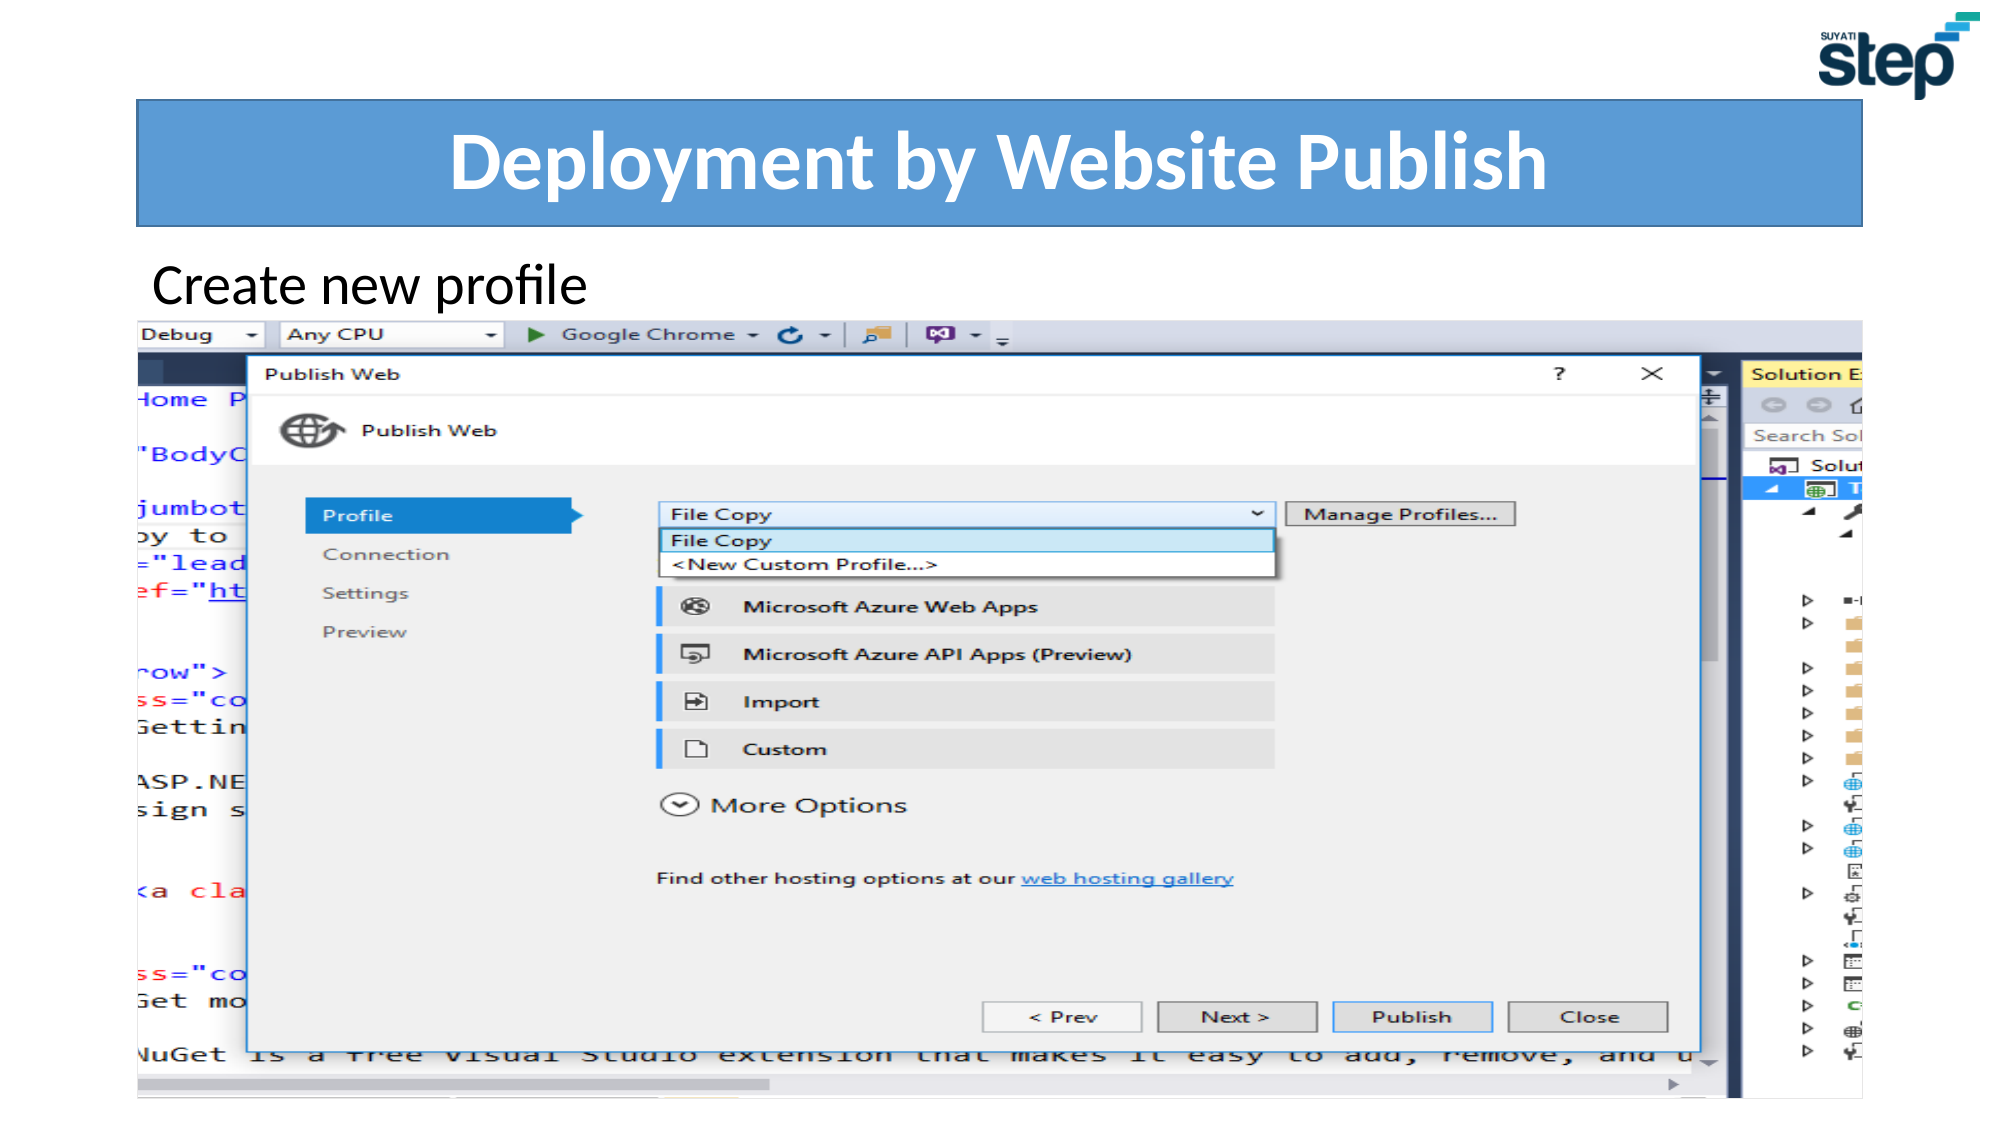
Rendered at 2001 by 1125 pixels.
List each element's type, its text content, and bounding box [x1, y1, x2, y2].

picture [1819, 12, 1980, 100]
list Create new profile [137, 246, 1863, 320]
picture [137, 320, 1863, 1099]
title Deployment by Website Publish [136, 99, 1863, 227]
